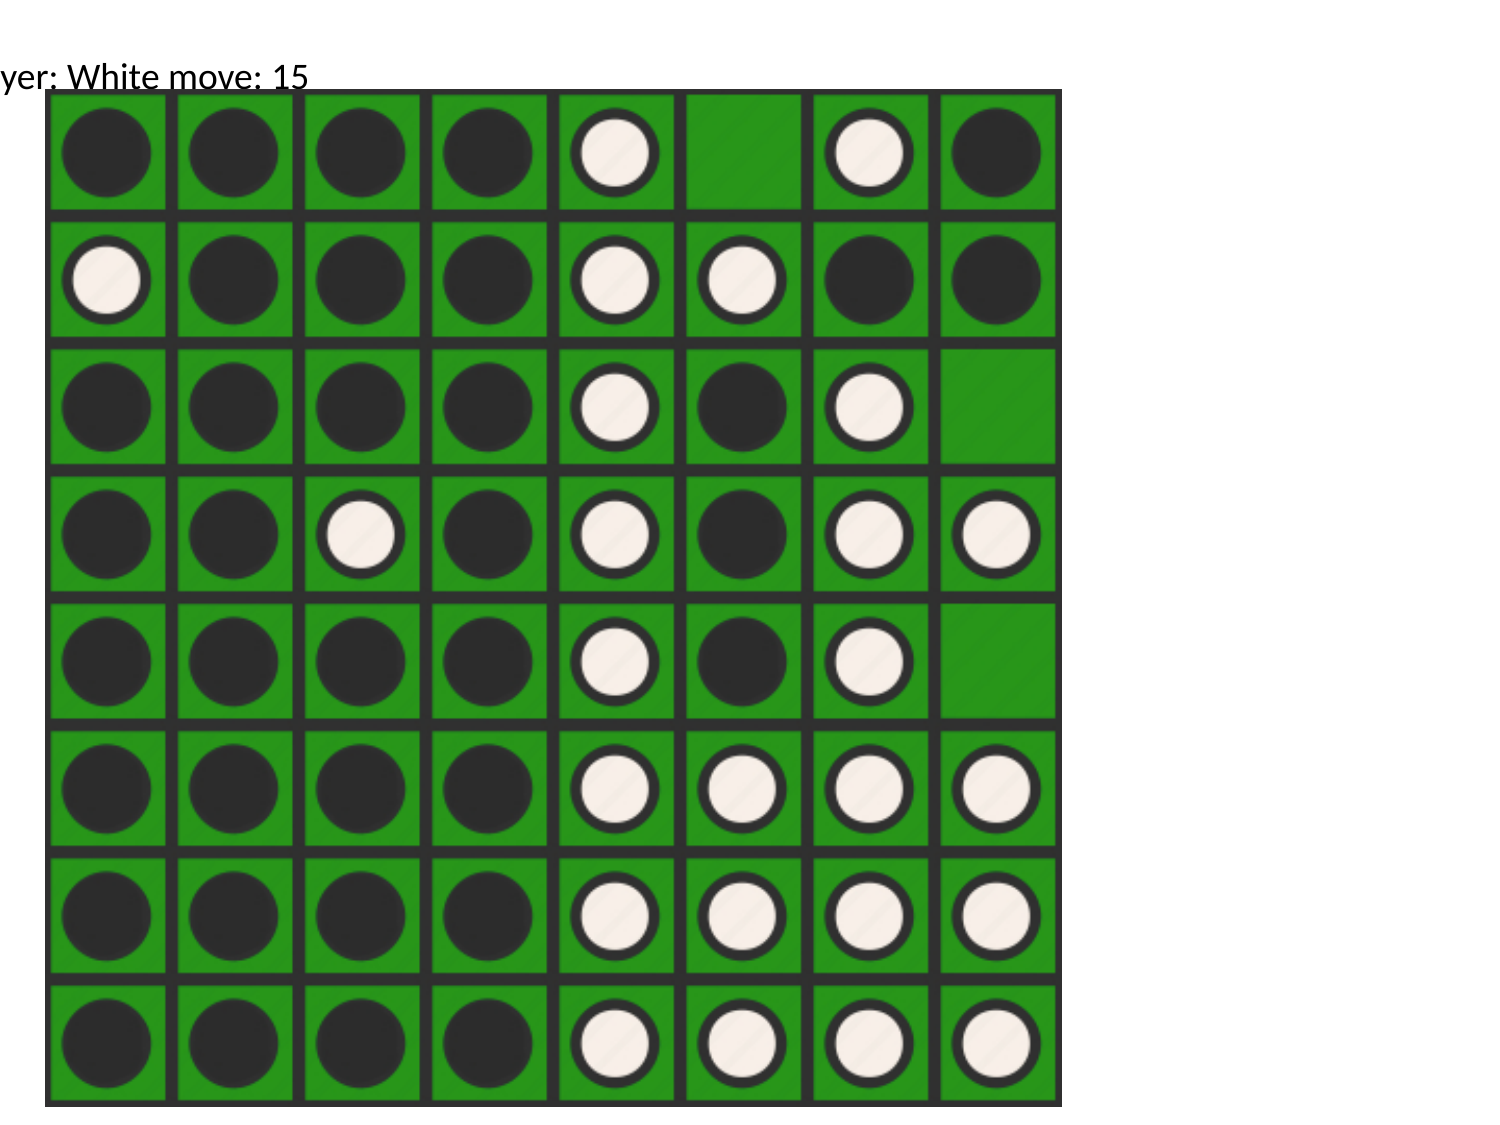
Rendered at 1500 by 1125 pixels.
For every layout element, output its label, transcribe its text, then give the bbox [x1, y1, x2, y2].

text_box turn: 60 player: White move: 15 [0, 44, 325, 105]
picture [44, 89, 1062, 1107]
